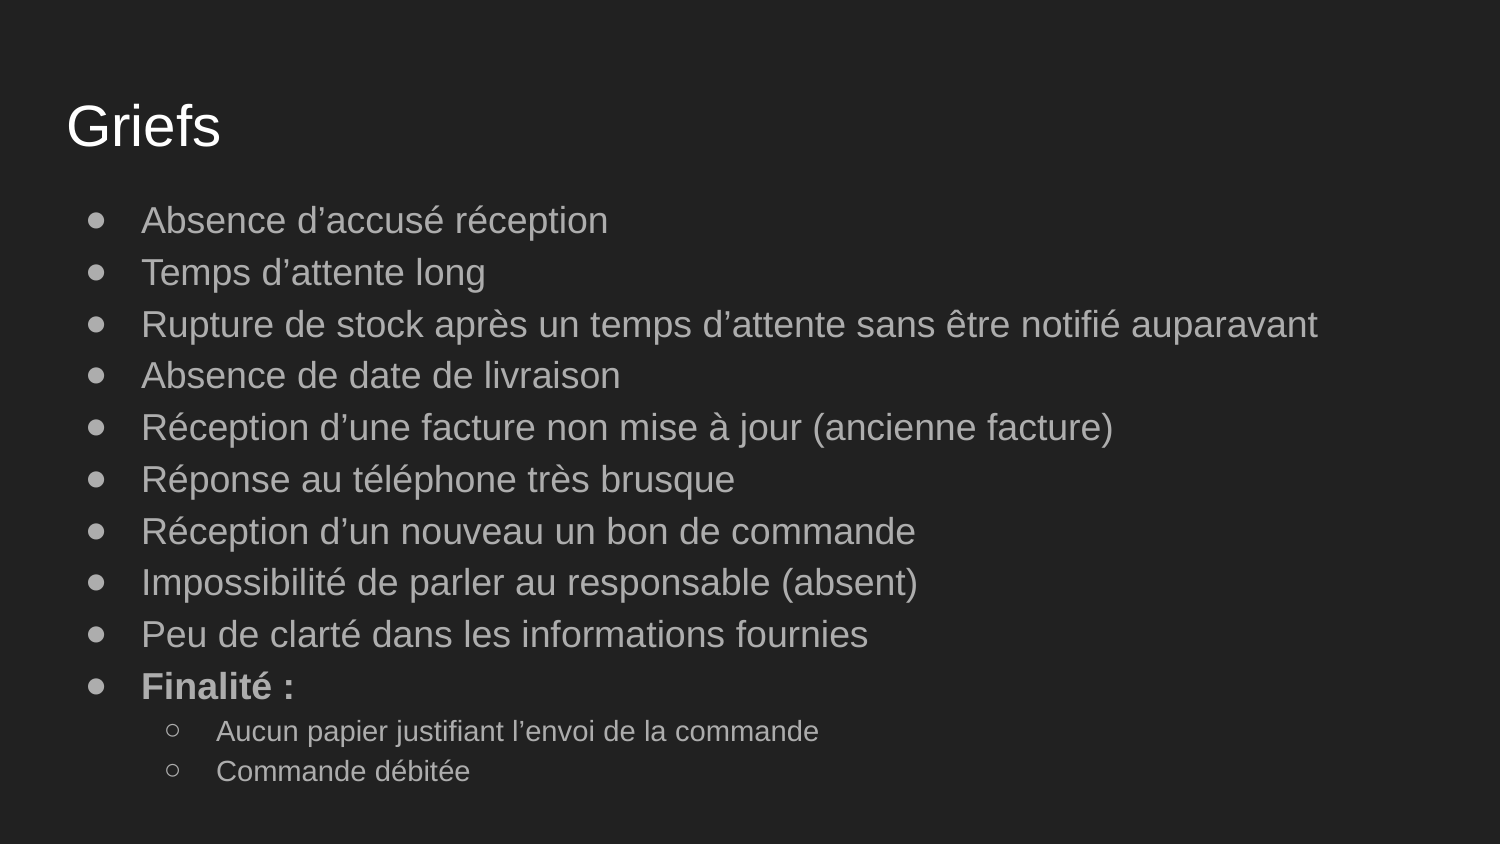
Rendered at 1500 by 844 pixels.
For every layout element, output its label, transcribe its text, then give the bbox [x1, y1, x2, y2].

title Griefs [51, 72, 1449, 167]
list Absence d’accusé réception Temps d’attente long Rupture de stock après un temps d’attente sans être notifié auparavant Absence de date de livraison Réception d’une facture non mise à jour (ancienne facture) Réponse au téléphone très brusque Réception d’un nouveau un bon de commande Impossibilité de parler au responsable (absent) Peu de clarté dans les informations fournies Finalité : Aucun papier justifiant l’envoi de la commande Commande débitée [51, 174, 1449, 735]
